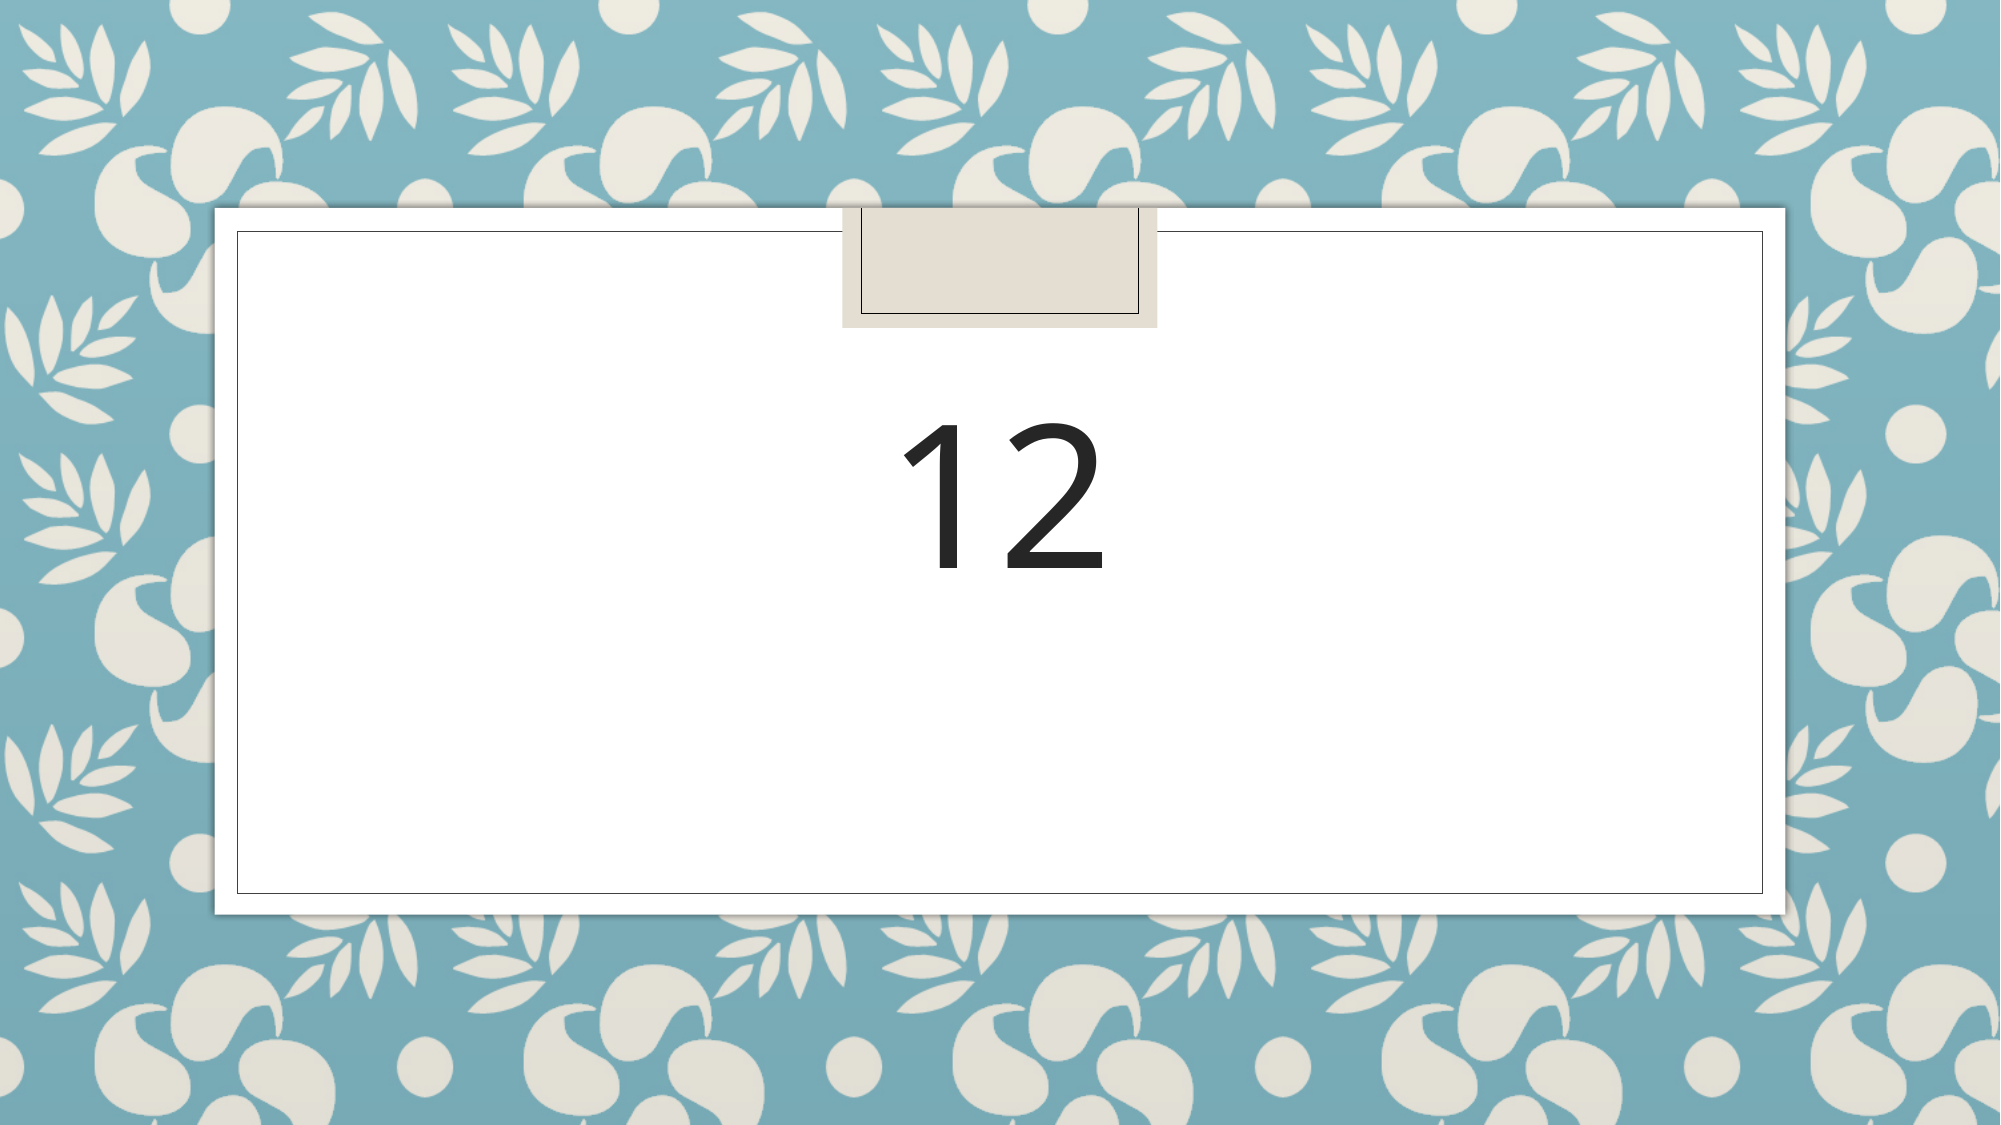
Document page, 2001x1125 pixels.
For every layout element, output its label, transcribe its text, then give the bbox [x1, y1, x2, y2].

title 12 [245, 388, 1755, 630]
